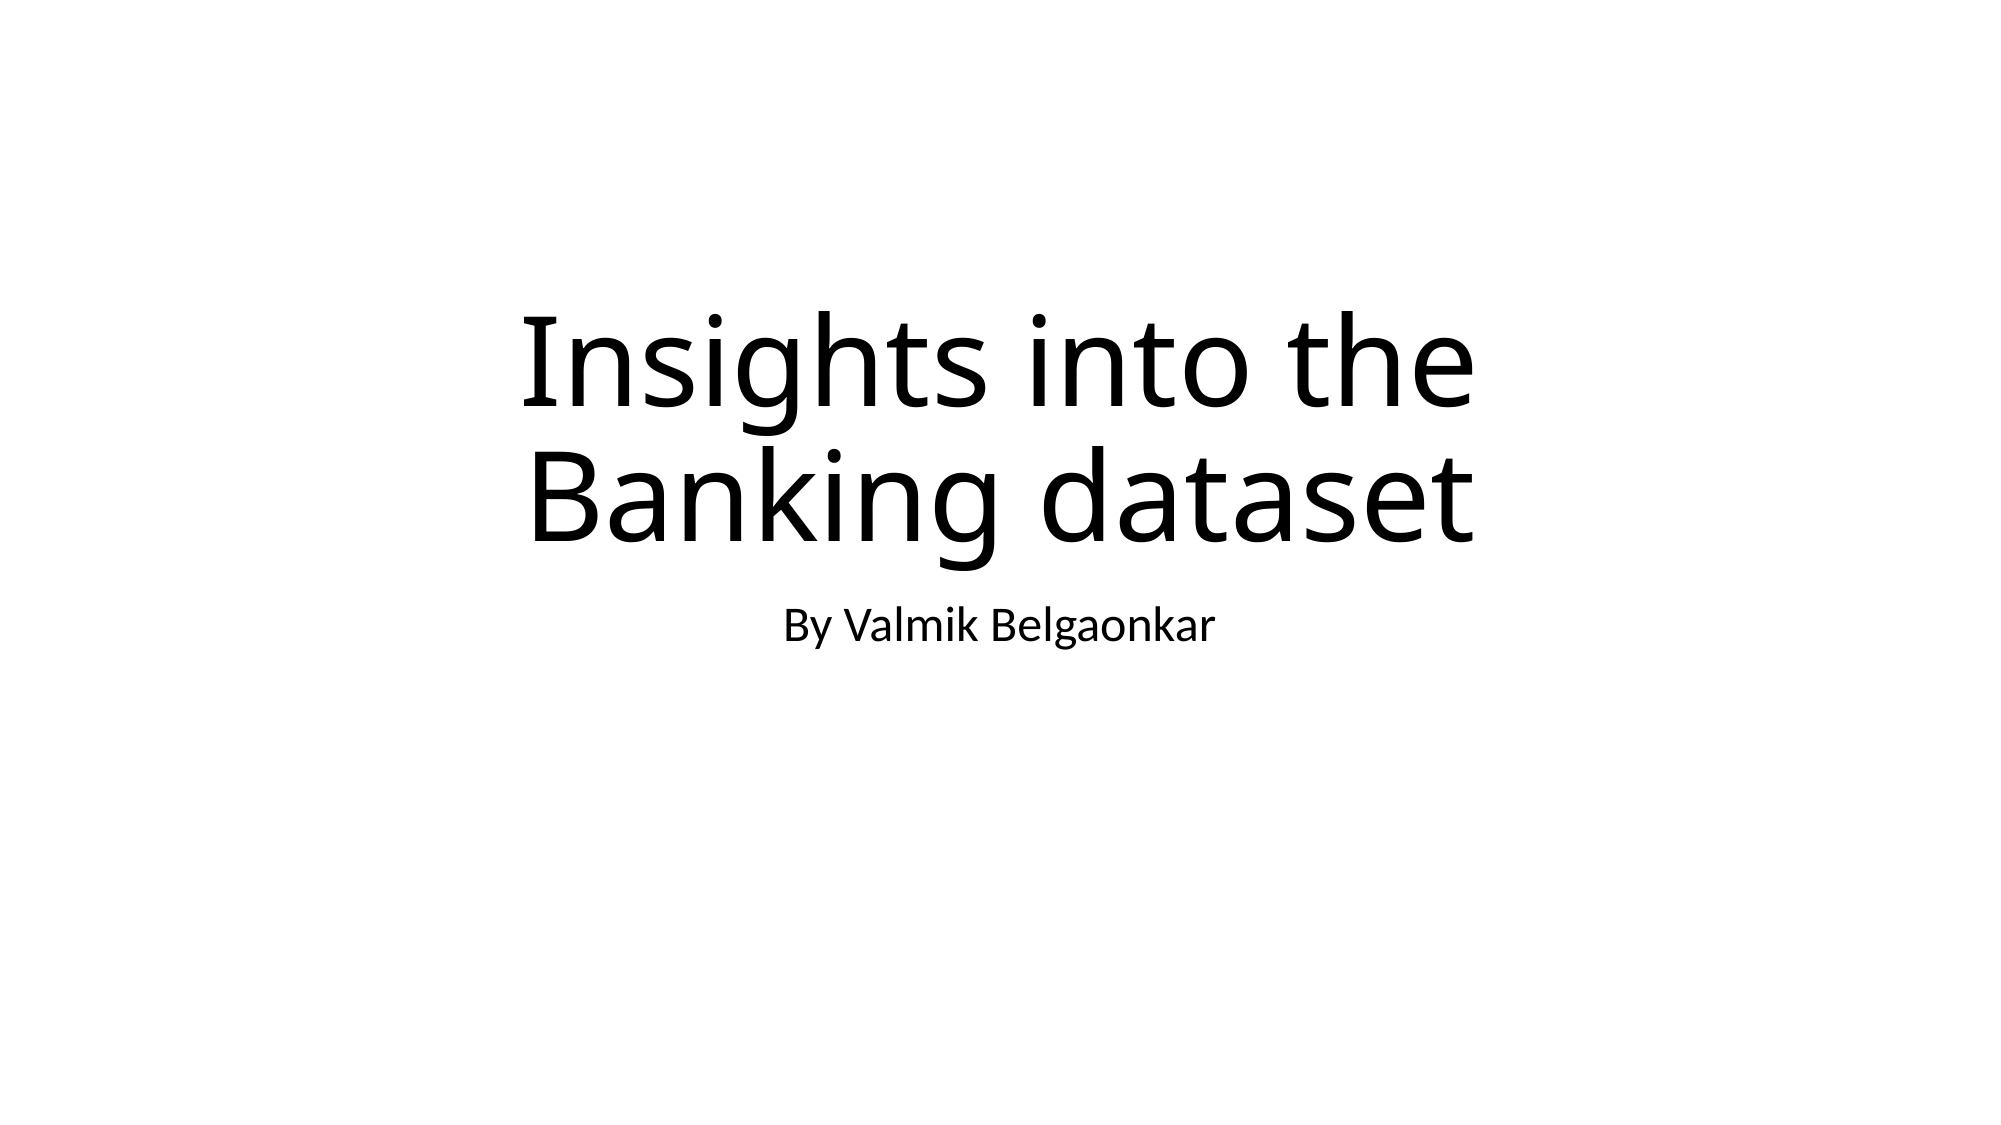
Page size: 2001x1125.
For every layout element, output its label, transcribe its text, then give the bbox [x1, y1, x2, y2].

title Insights into the Banking dataset [249, 184, 1750, 576]
subtitle By Valmik Belgaonkar [249, 590, 1750, 863]
